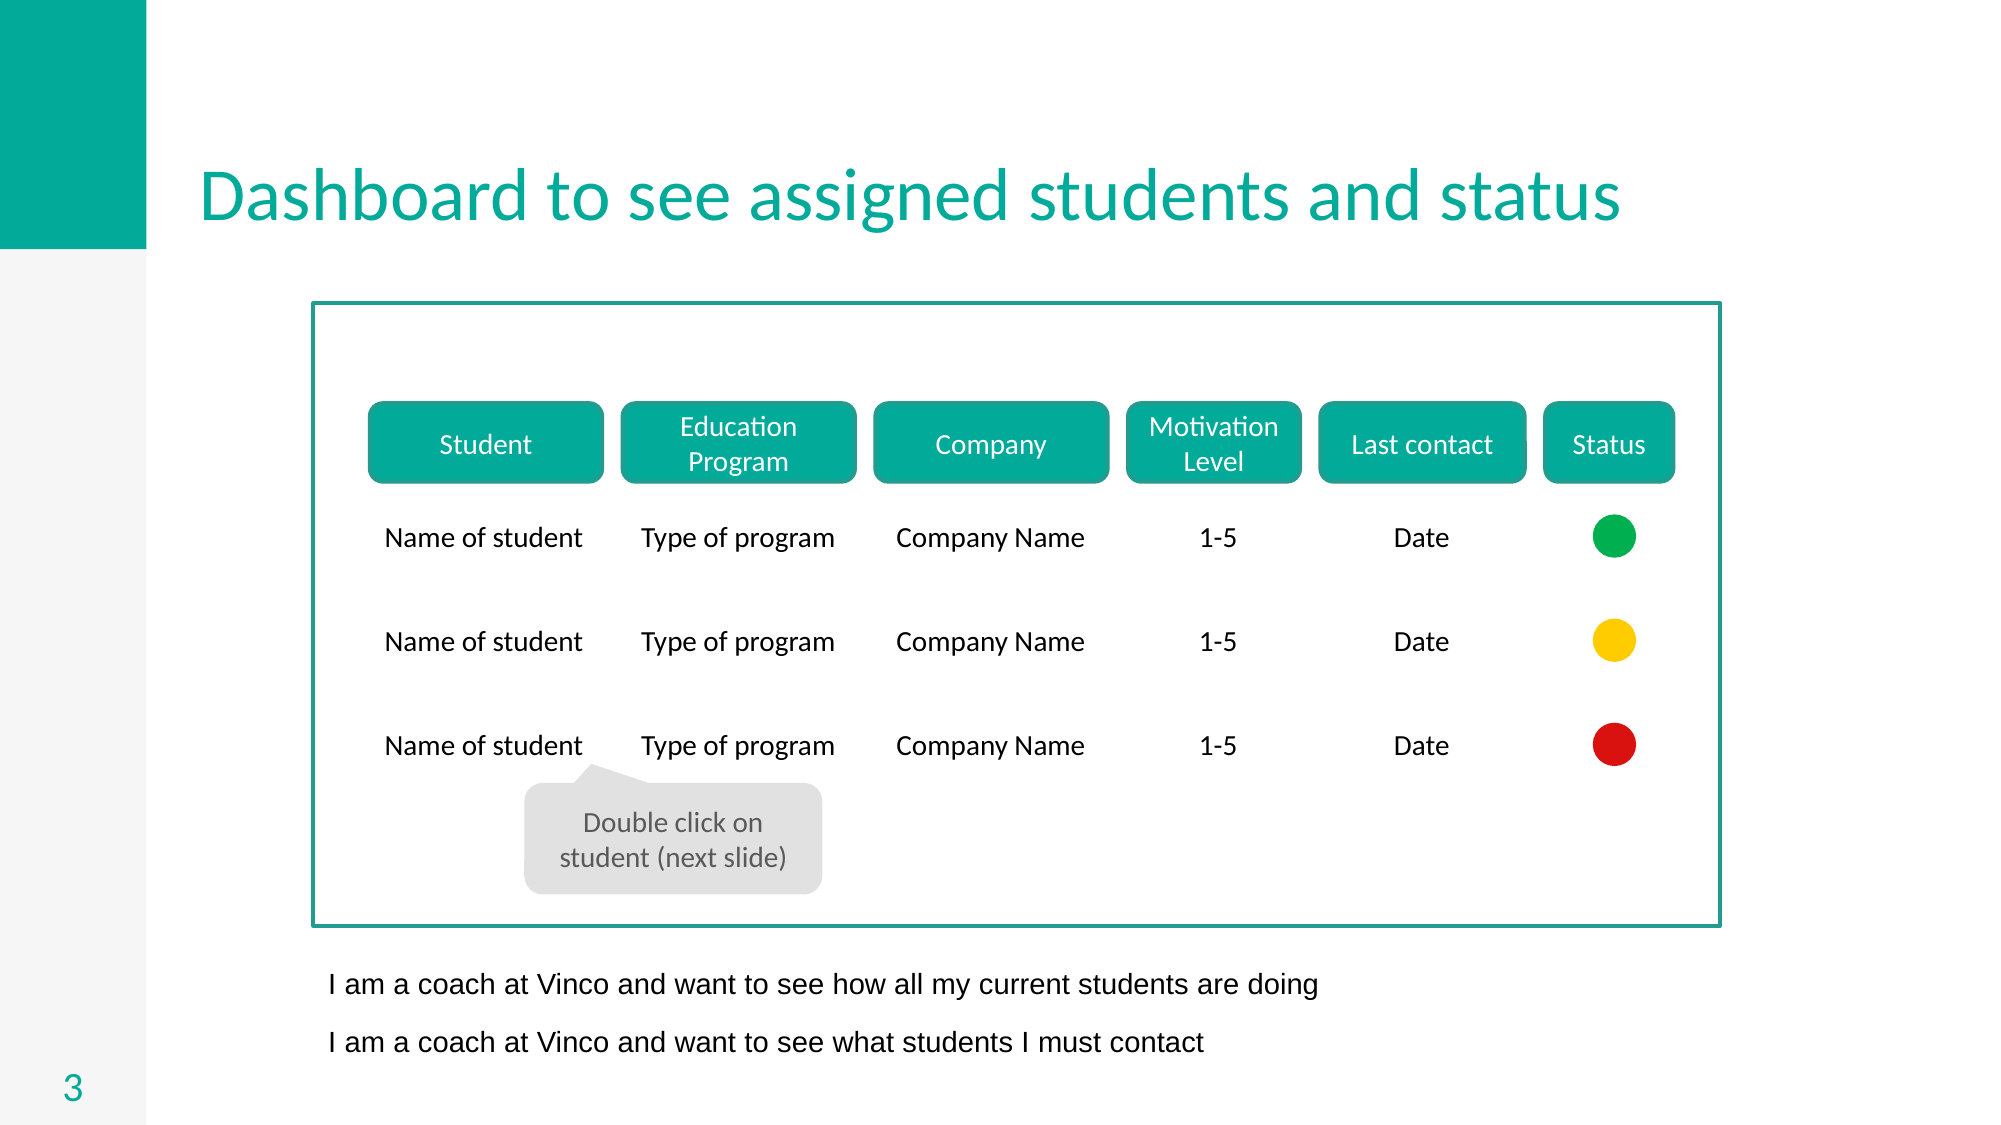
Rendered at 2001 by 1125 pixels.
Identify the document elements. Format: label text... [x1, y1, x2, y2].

text_box Education Program [620, 401, 857, 484]
text_box Type of program [626, 615, 859, 665]
text_box Company Name [881, 510, 1114, 561]
text_box Name of student [369, 719, 603, 769]
text_box I am a coach at Vinco and want to see what students I must contact [313, 1015, 1394, 1066]
text_box Company Name [881, 615, 1114, 665]
text_box 1-5 [1130, 615, 1306, 665]
text_box 1-5 [1130, 510, 1306, 561]
text_box Type of program [626, 719, 859, 769]
text_box Last contact [1318, 401, 1527, 484]
text_box Name of student [369, 510, 603, 561]
text_box Double click on student (next slide) [522, 765, 825, 897]
slide_number 3 [0, 748, 147, 1125]
text_box [1590, 616, 1639, 664]
title Dashboard to see assigned students and status [184, 1, 1817, 251]
text_box Date [1352, 615, 1492, 665]
text_box Company Name [881, 719, 1114, 769]
text_box I am a coach at Vinco and want to see how all my current students are doing [313, 957, 1394, 1008]
text_box Student [367, 401, 605, 484]
text_box [1590, 720, 1639, 769]
text_box Date [1352, 719, 1492, 769]
text_box Motivation Level [1126, 401, 1303, 484]
text_box Type of program [626, 510, 859, 561]
text_box Name of student [369, 615, 603, 665]
text_box Date [1352, 510, 1492, 561]
text_box 1-5 [1130, 719, 1306, 769]
text_box [311, 301, 1722, 928]
text_box Company [873, 401, 1110, 484]
text_box Status [1543, 401, 1676, 484]
text_box [1590, 512, 1639, 560]
